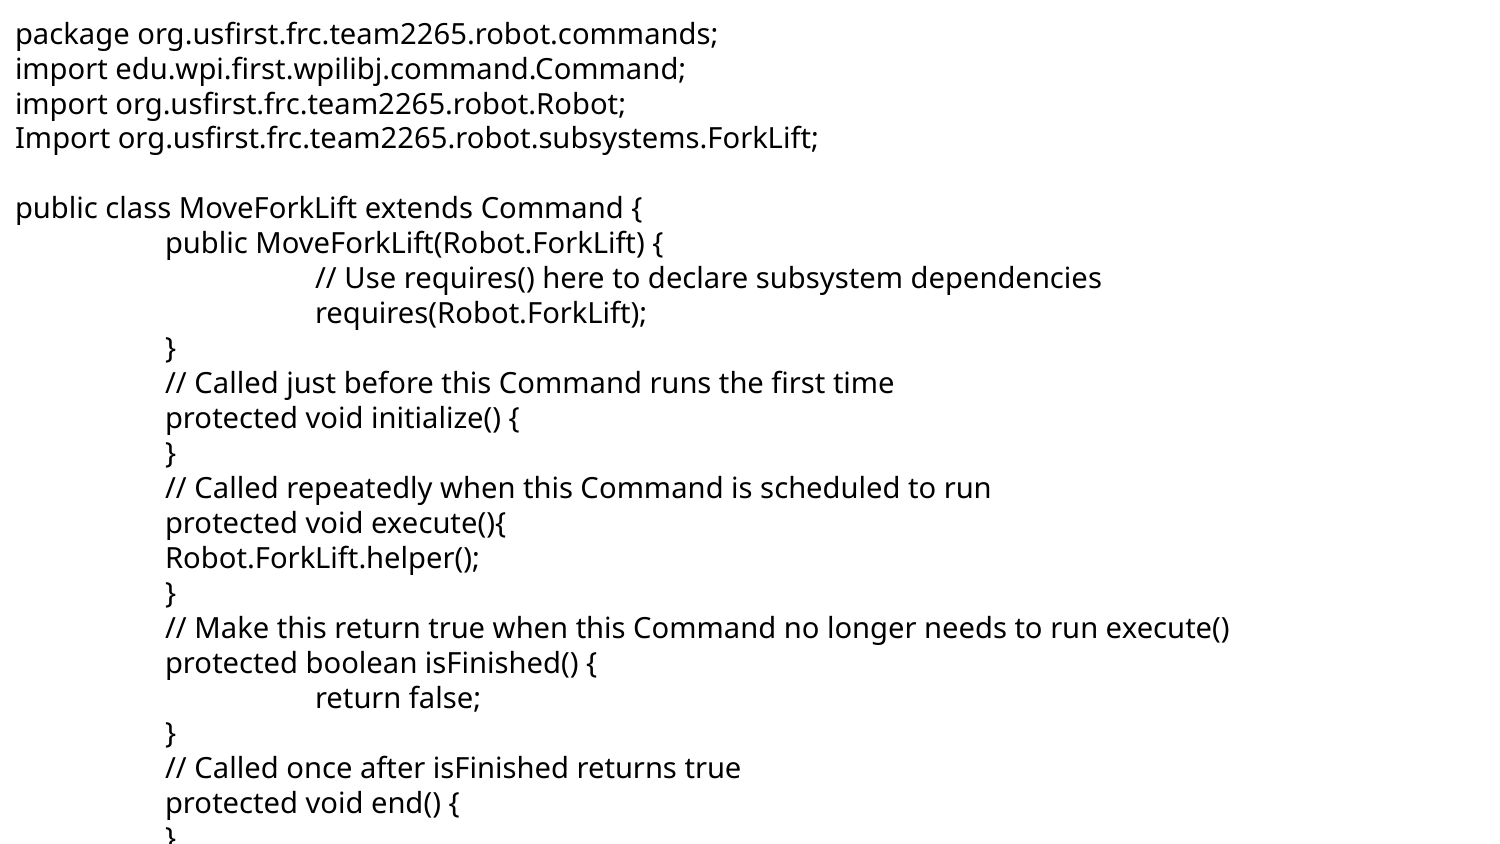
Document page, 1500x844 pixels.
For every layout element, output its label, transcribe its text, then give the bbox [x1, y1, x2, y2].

list package org.usfirst.frc.team2265.robot.commands; import edu.wpi.first.wpilibj.command.Command; import org.usfirst.frc.team2265.robot.Robot; Import org.usfirst.frc.team2265.robot.subsystems.ForkLift; public class MoveForkLift extends Command { public MoveForkLift(Robot.ForkLift) { // Use requires() here to declare subsystem dependencies requires(Robot.ForkLift); } // Called just before this Command runs the first time protected void initialize() { } // Called repeatedly when this Command is scheduled to run protected void execute(){ Robot.ForkLift.helper(); } // Make this return true when this Command no longer needs to run execute() protected boolean isFinished() { return false; } // Called once after isFinished returns true protected void end() { } // Called when another command which requires one or more of the same // subsystems is scheduled to run protected void interrupted() { } } [0, 0, 1500, 844]
